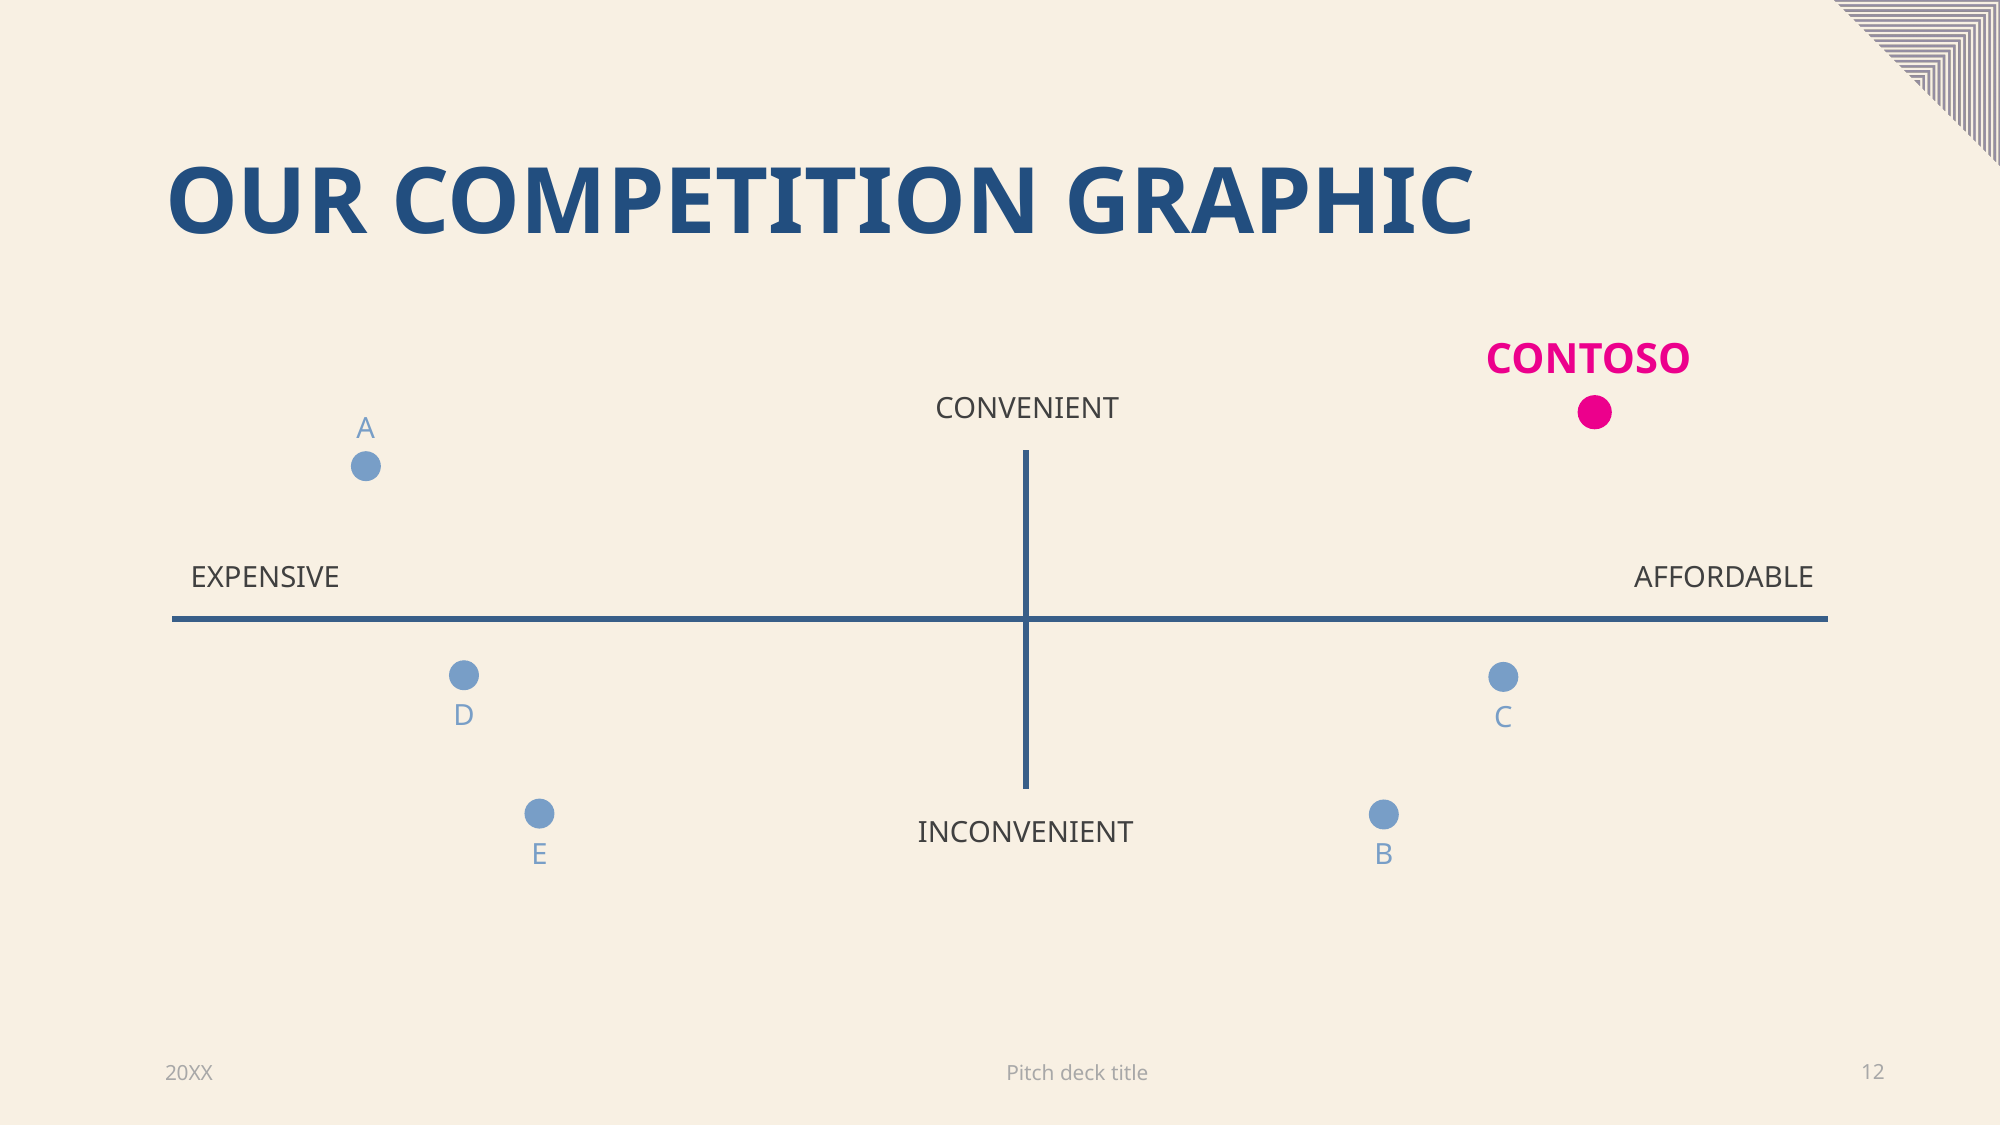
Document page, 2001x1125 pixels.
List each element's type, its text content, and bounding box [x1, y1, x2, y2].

slide_number 20XX [150, 1042, 330, 1103]
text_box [291, 660, 637, 739]
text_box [1211, 799, 1557, 879]
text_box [193, 402, 539, 482]
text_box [1330, 661, 1676, 742]
list AFFORDABLE [1504, 554, 1830, 615]
picture [1833, 0, 2000, 167]
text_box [366, 798, 712, 879]
list EXPENSIVE [175, 554, 501, 615]
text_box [1470, 329, 1719, 428]
list CONVENIENT [864, 386, 1190, 447]
list INCONVENIENT [863, 809, 1189, 870]
slide_number 12 [1824, 1042, 1900, 1103]
footer Pitch deck title [889, 1041, 1265, 1102]
title OUR COMPETITION GRAPHIC [150, 146, 1875, 365]
